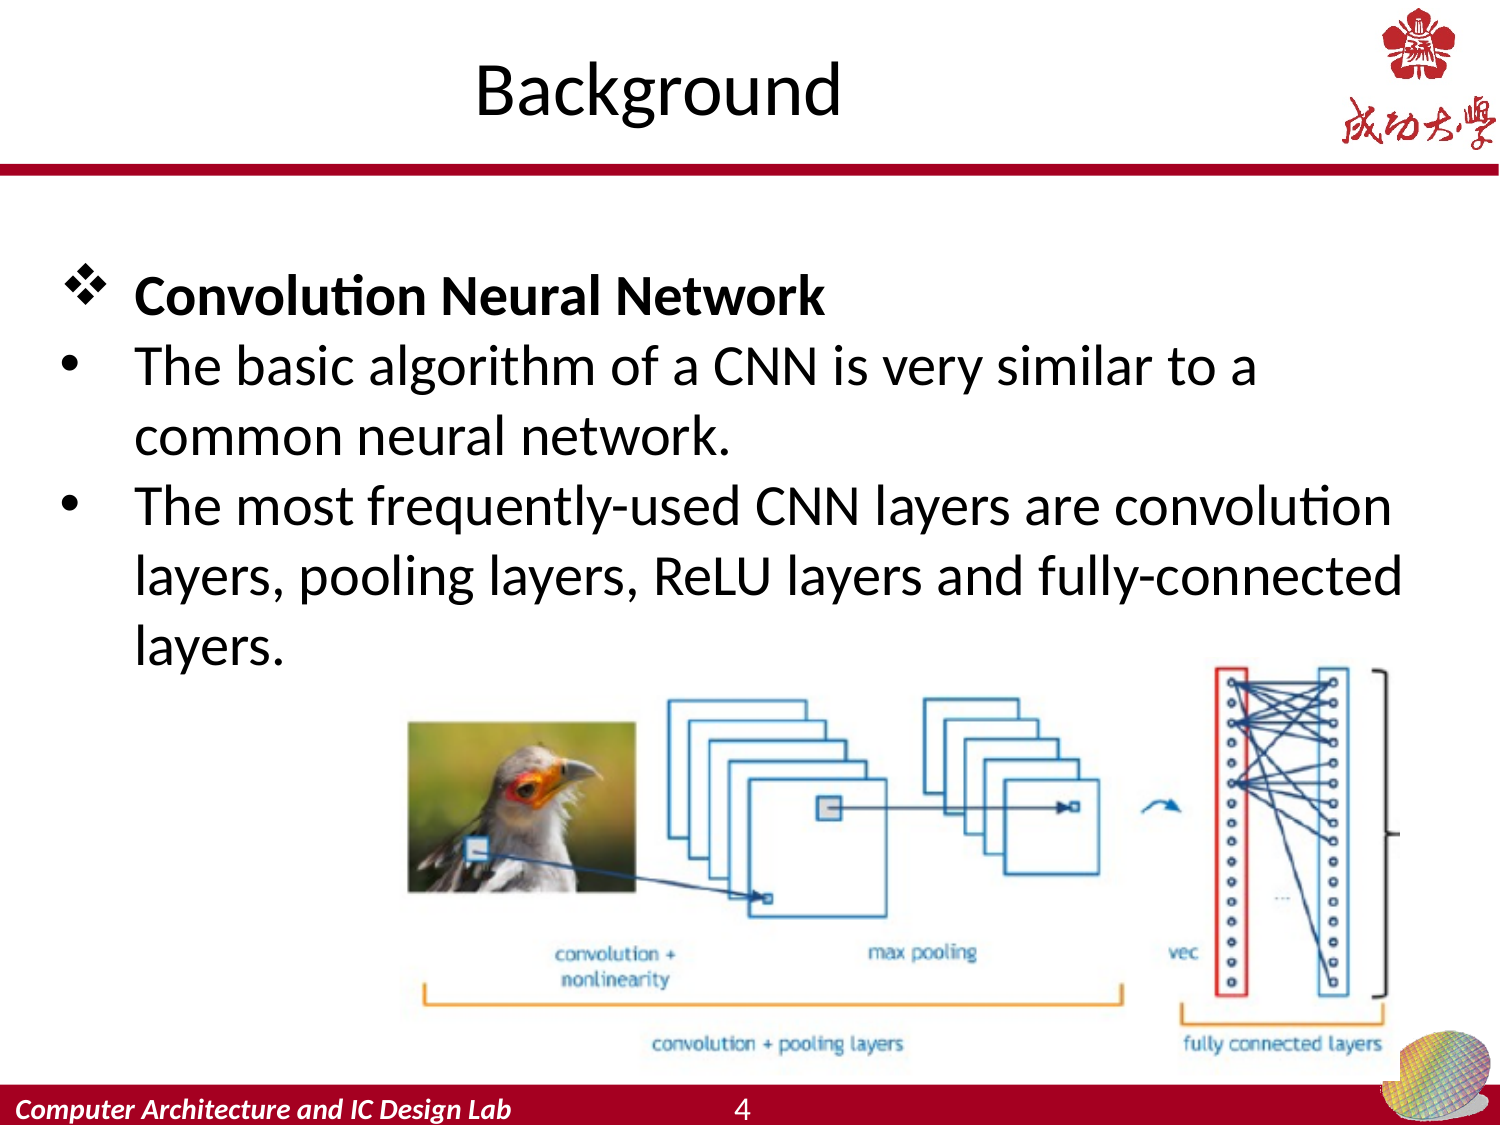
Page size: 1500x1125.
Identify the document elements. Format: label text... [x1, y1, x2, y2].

text_box Background [210, 31, 1109, 139]
picture [392, 657, 1493, 1123]
slide_number 4 [724, 1081, 761, 1125]
picture [1342, 8, 1496, 150]
text_box Convolution Neural Network The basic algorithm of a CNN is very similar to a common neural network. The most frequently-used CNN layers are convolution layers, pooling layers, ReLU layers and fully-connected layers. [52, 249, 1481, 685]
